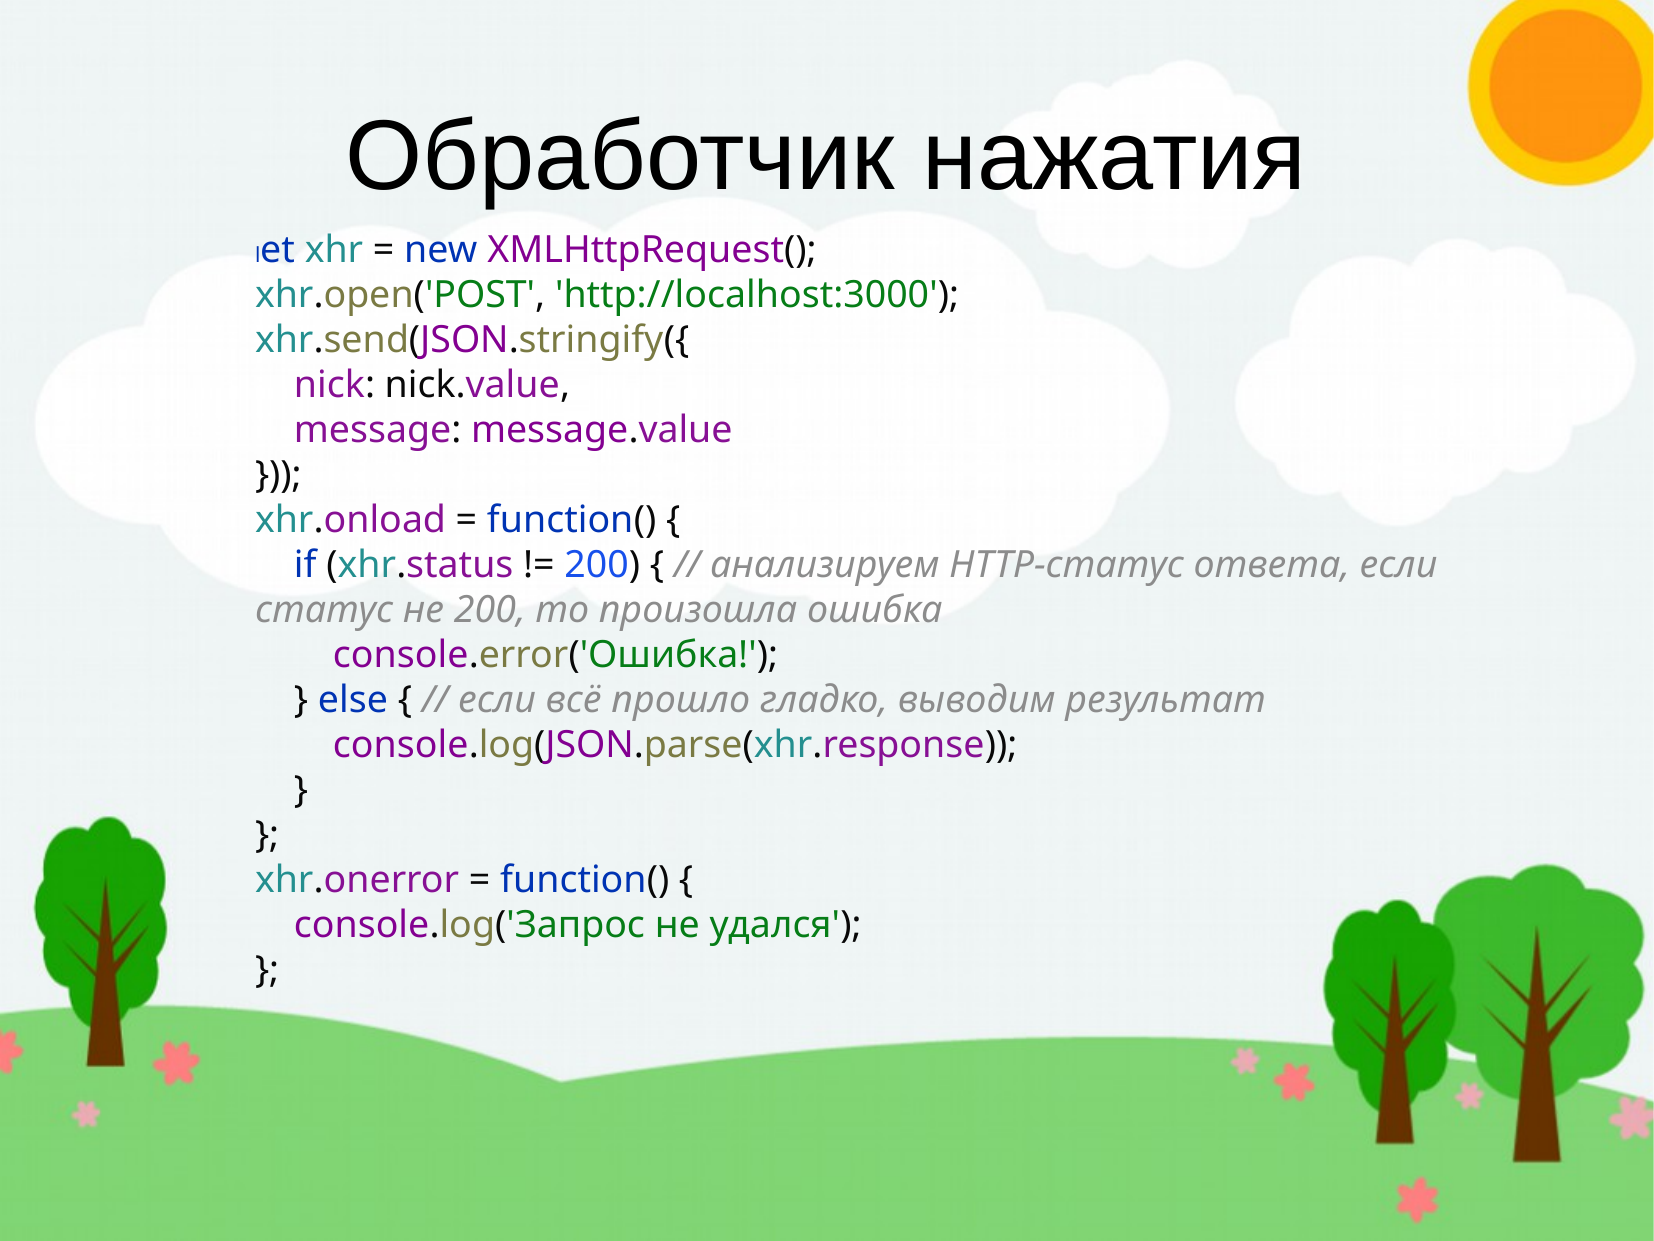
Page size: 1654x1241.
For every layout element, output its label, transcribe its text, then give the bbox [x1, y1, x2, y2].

picture [0, 0, 1654, 1241]
text_box let xhr = new XMLHttpRequest(); xhr.open('POST', 'http://localhost:3000'); xhr.send(JSON.stringify({ nick: nick.value, message: message.value })); xhr.onload = function() { if (xhr.status != 200) { // анализируем HTTP-статус ответа, если статус не 200, то произошла ошибка console.error('Ошибка!'); } else { // если всё прошло гладко, выводим результат console.log(JSON.parse(xhr.response)); } }; xhr.onerror = function() { console.log('Запрос не удался'); }; [254, 224, 1571, 1215]
text_box Обработчик нажатия [82, 47, 1571, 252]
